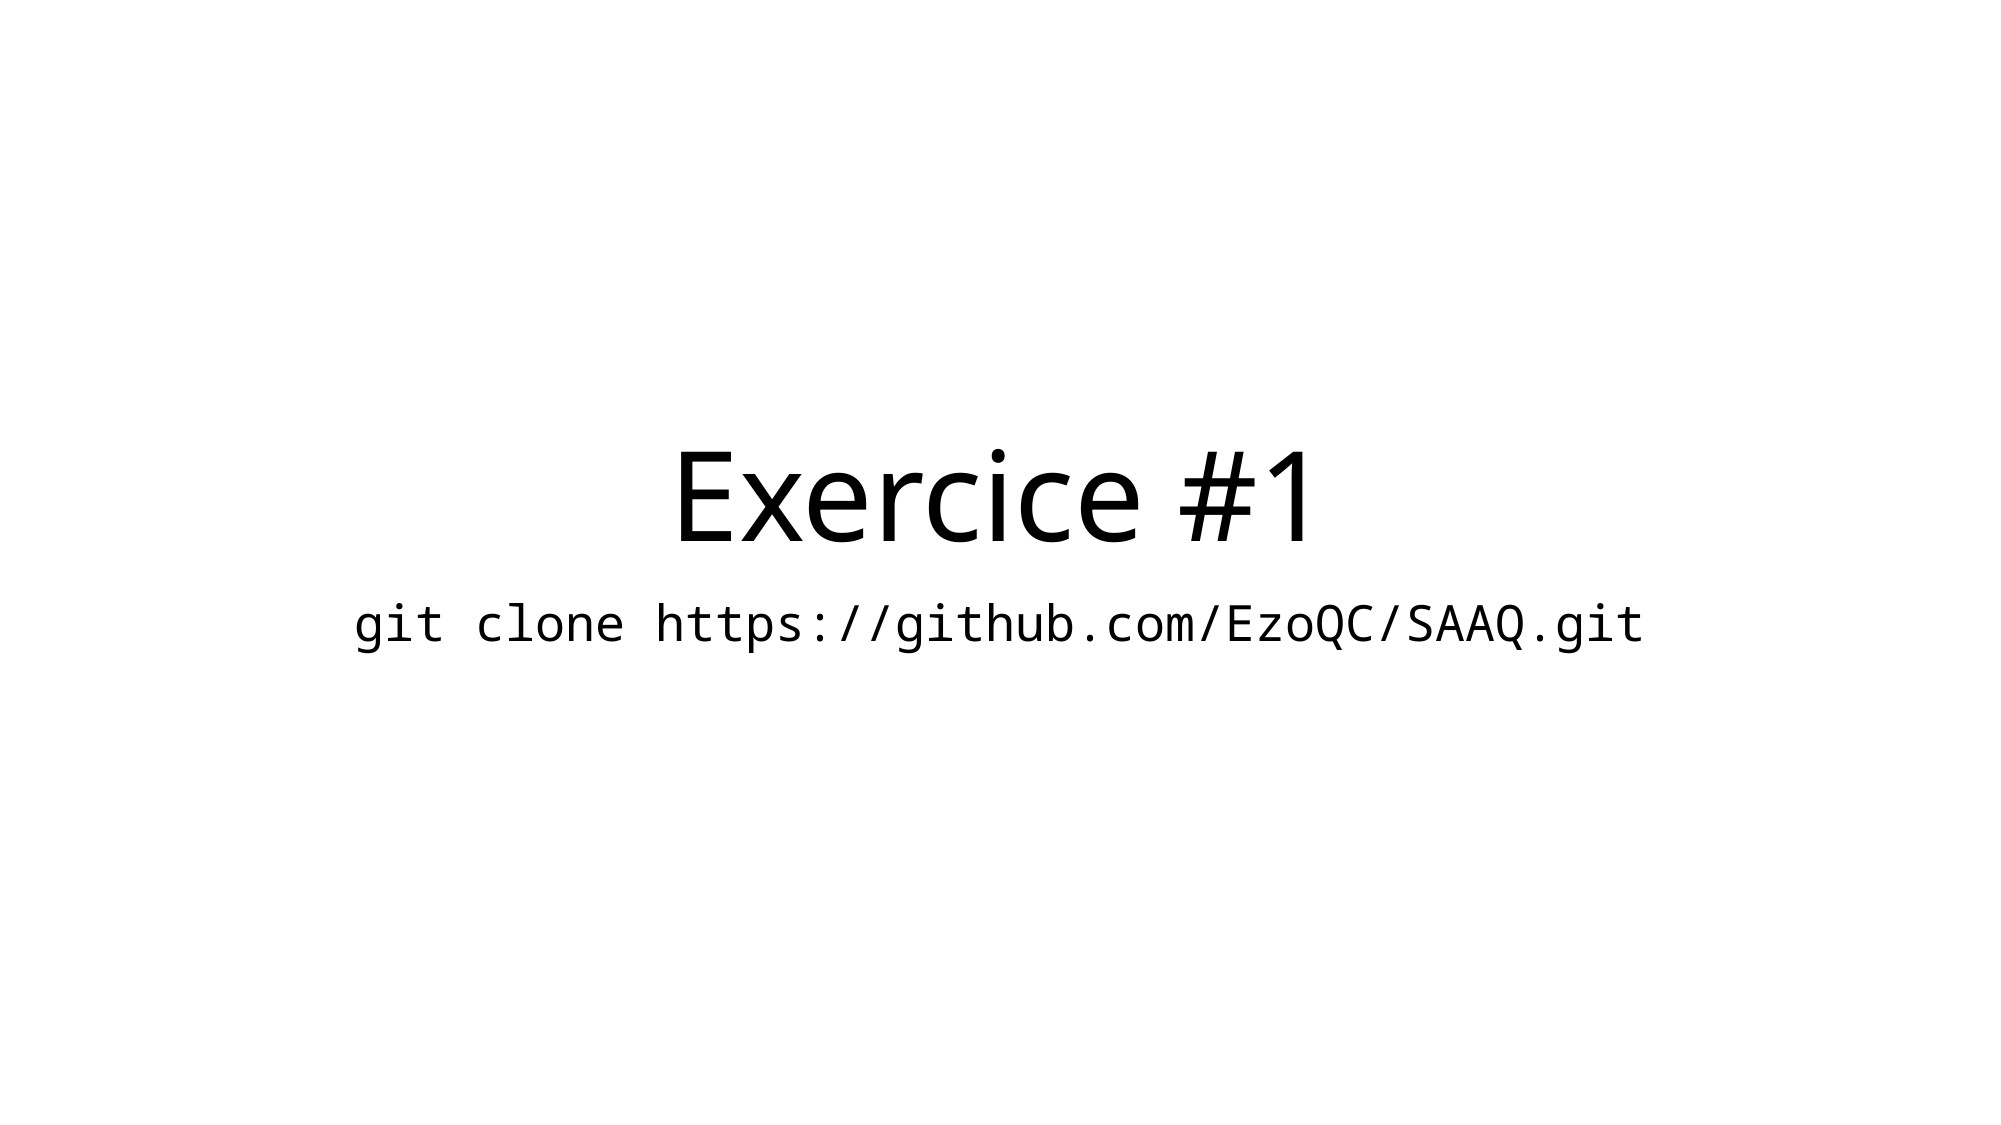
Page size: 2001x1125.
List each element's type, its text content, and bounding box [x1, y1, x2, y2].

subtitle git clone https://github.com/EzoQC/SAAQ.git [249, 590, 1750, 863]
title Exercice #1 [249, 184, 1750, 576]
